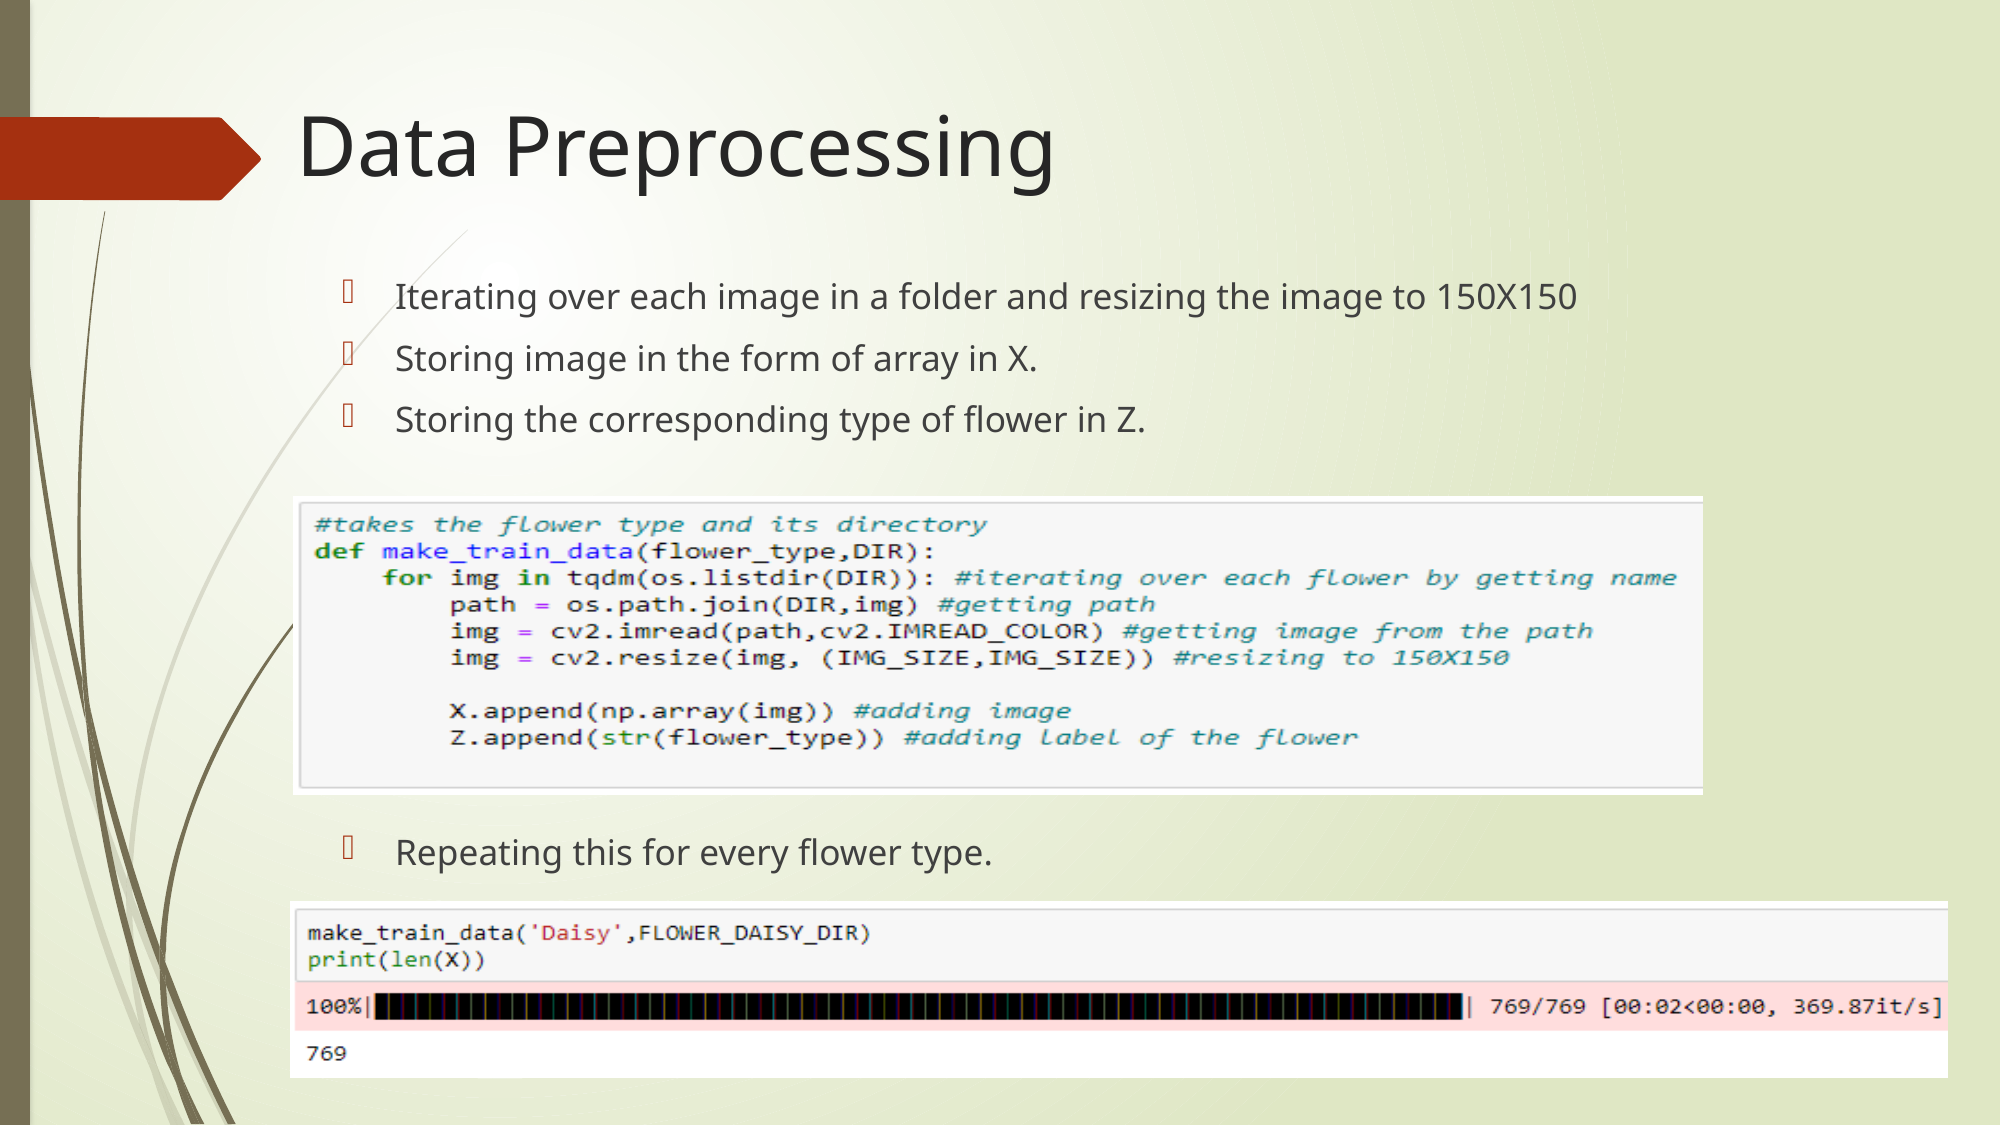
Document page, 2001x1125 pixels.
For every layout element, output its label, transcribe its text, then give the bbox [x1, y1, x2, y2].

picture [289, 900, 1949, 1079]
title Data Preprocessing [281, 85, 1744, 296]
list Iterating over each image in a folder and resizing the image to 150X150 Storing image in the form of array in X. Storing the corresponding type of flower in Z. Repeating this for every flower type. [327, 266, 1856, 887]
picture [293, 496, 1703, 796]
